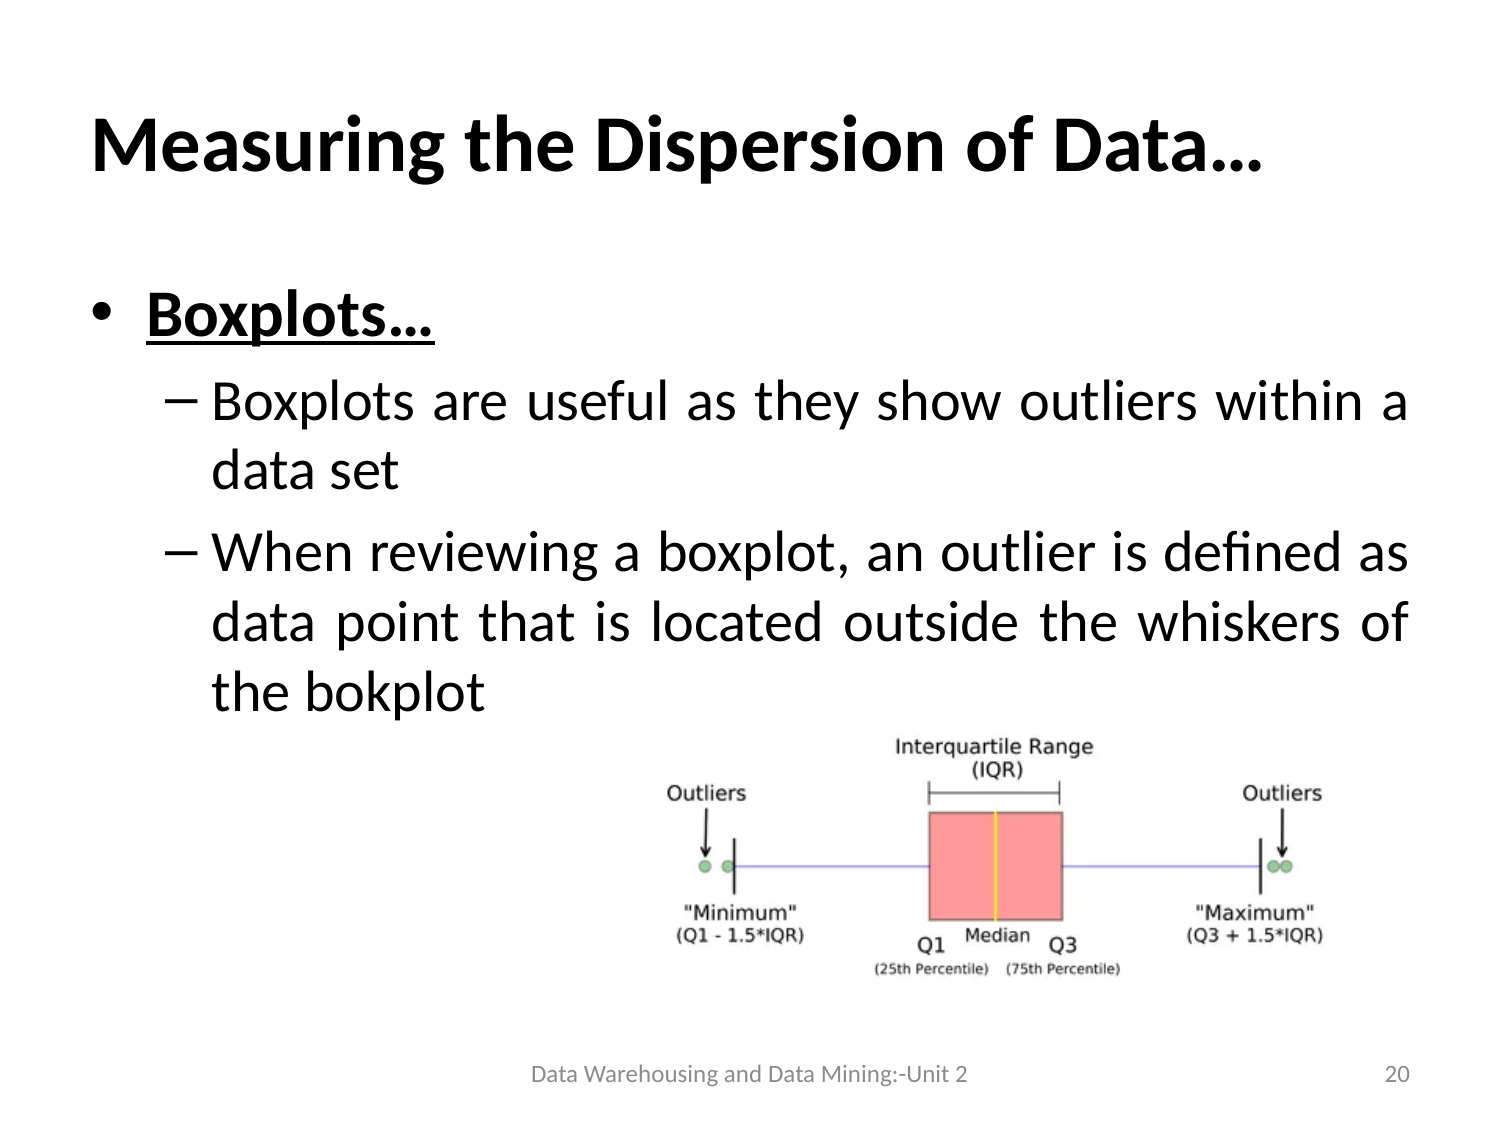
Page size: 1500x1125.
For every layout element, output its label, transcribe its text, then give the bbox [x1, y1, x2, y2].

picture [621, 699, 1351, 999]
slide_number 20 [1074, 1042, 1425, 1103]
list Boxplots… Boxplots are useful as they show outliers within a data set When reviewing a boxplot, an outlier is defined as data point that is located outside the whiskers of the bokplot [75, 262, 1425, 1005]
footer Data Warehousing and Data Mining:-Unit 2 [512, 1042, 988, 1103]
title Measuring the Dispersion of Data… [75, 45, 1425, 233]
